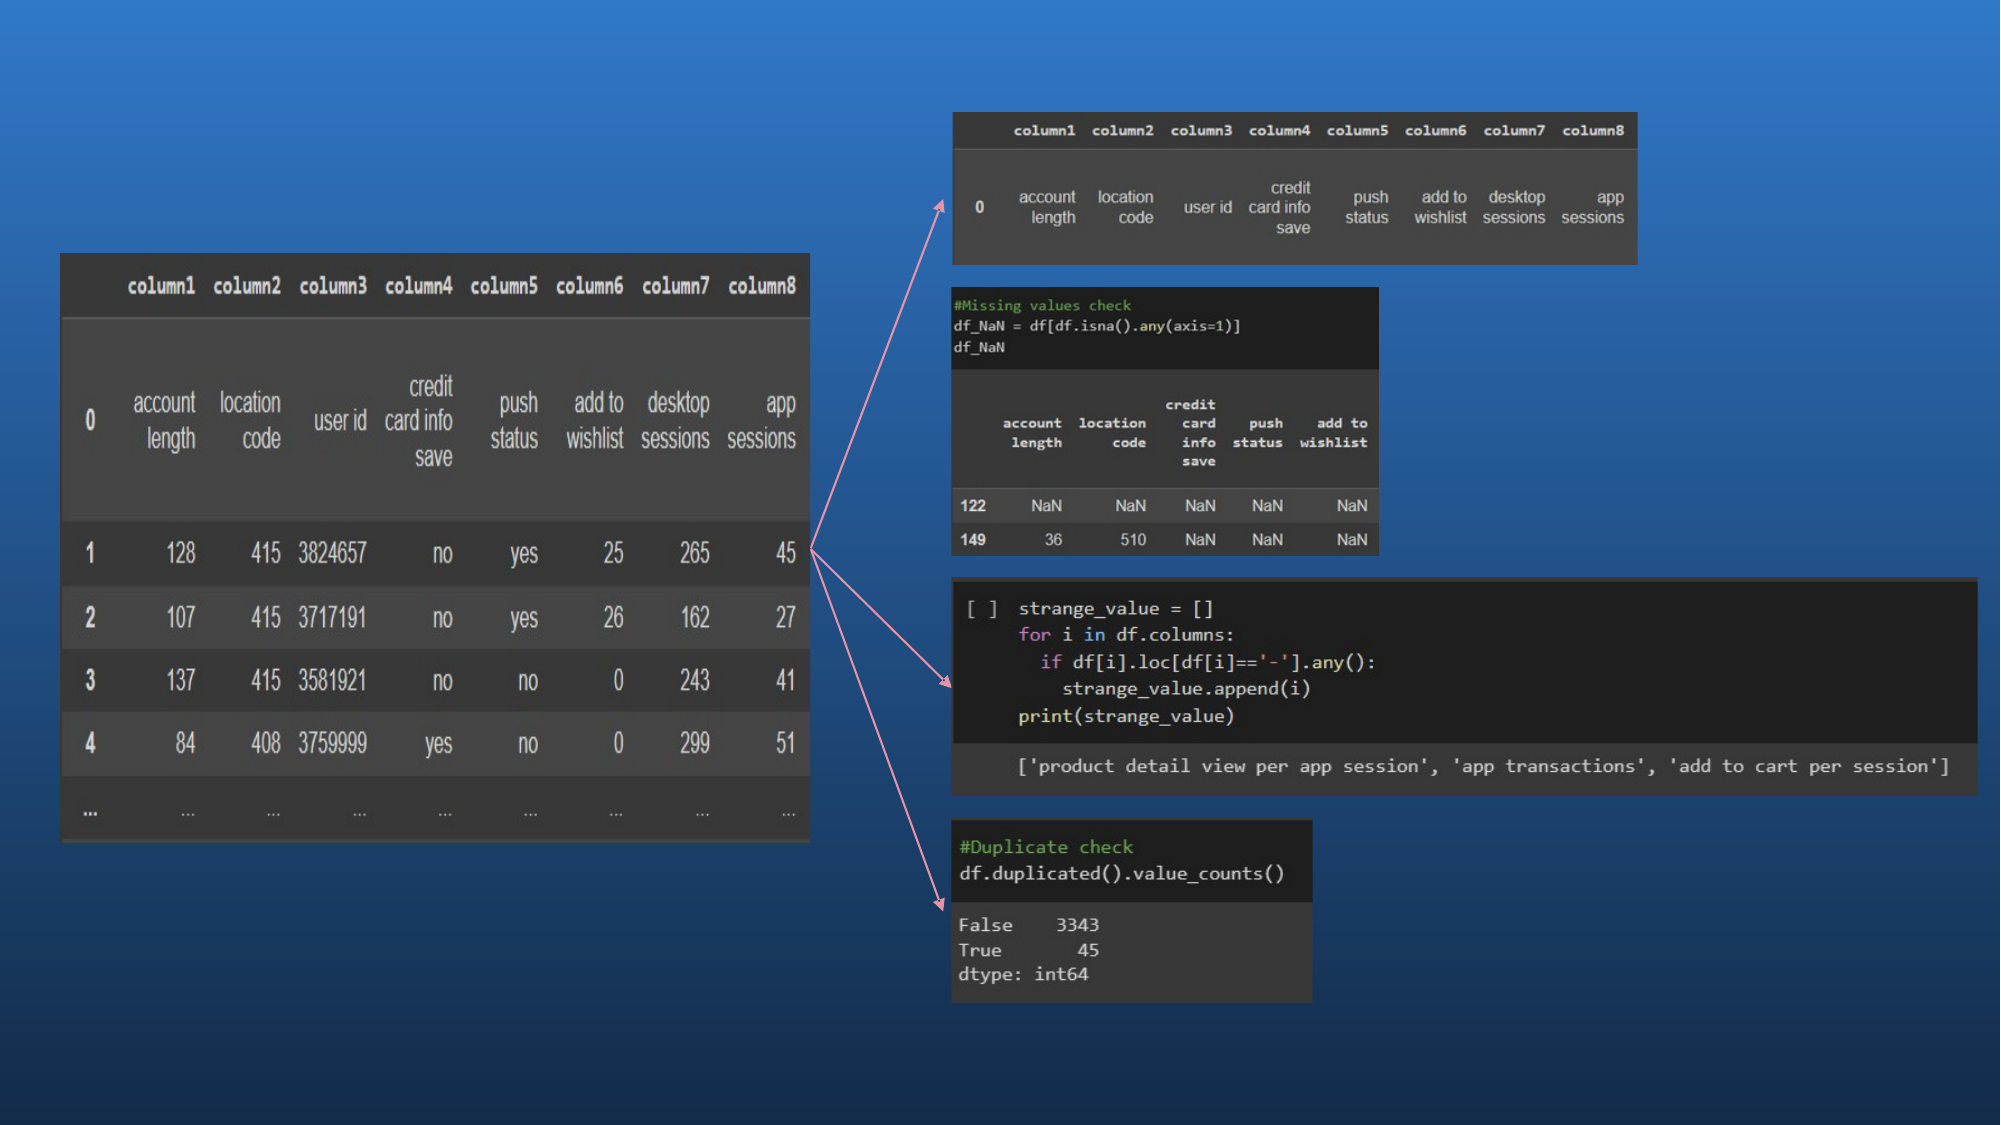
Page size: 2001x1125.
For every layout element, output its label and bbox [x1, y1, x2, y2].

text_box [952, 112, 1638, 265]
text_box [963, 287, 1379, 557]
text_box [963, 577, 1978, 796]
text_box [799, 188, 963, 922]
text_box [60, 253, 811, 843]
text_box [951, 818, 1313, 1003]
